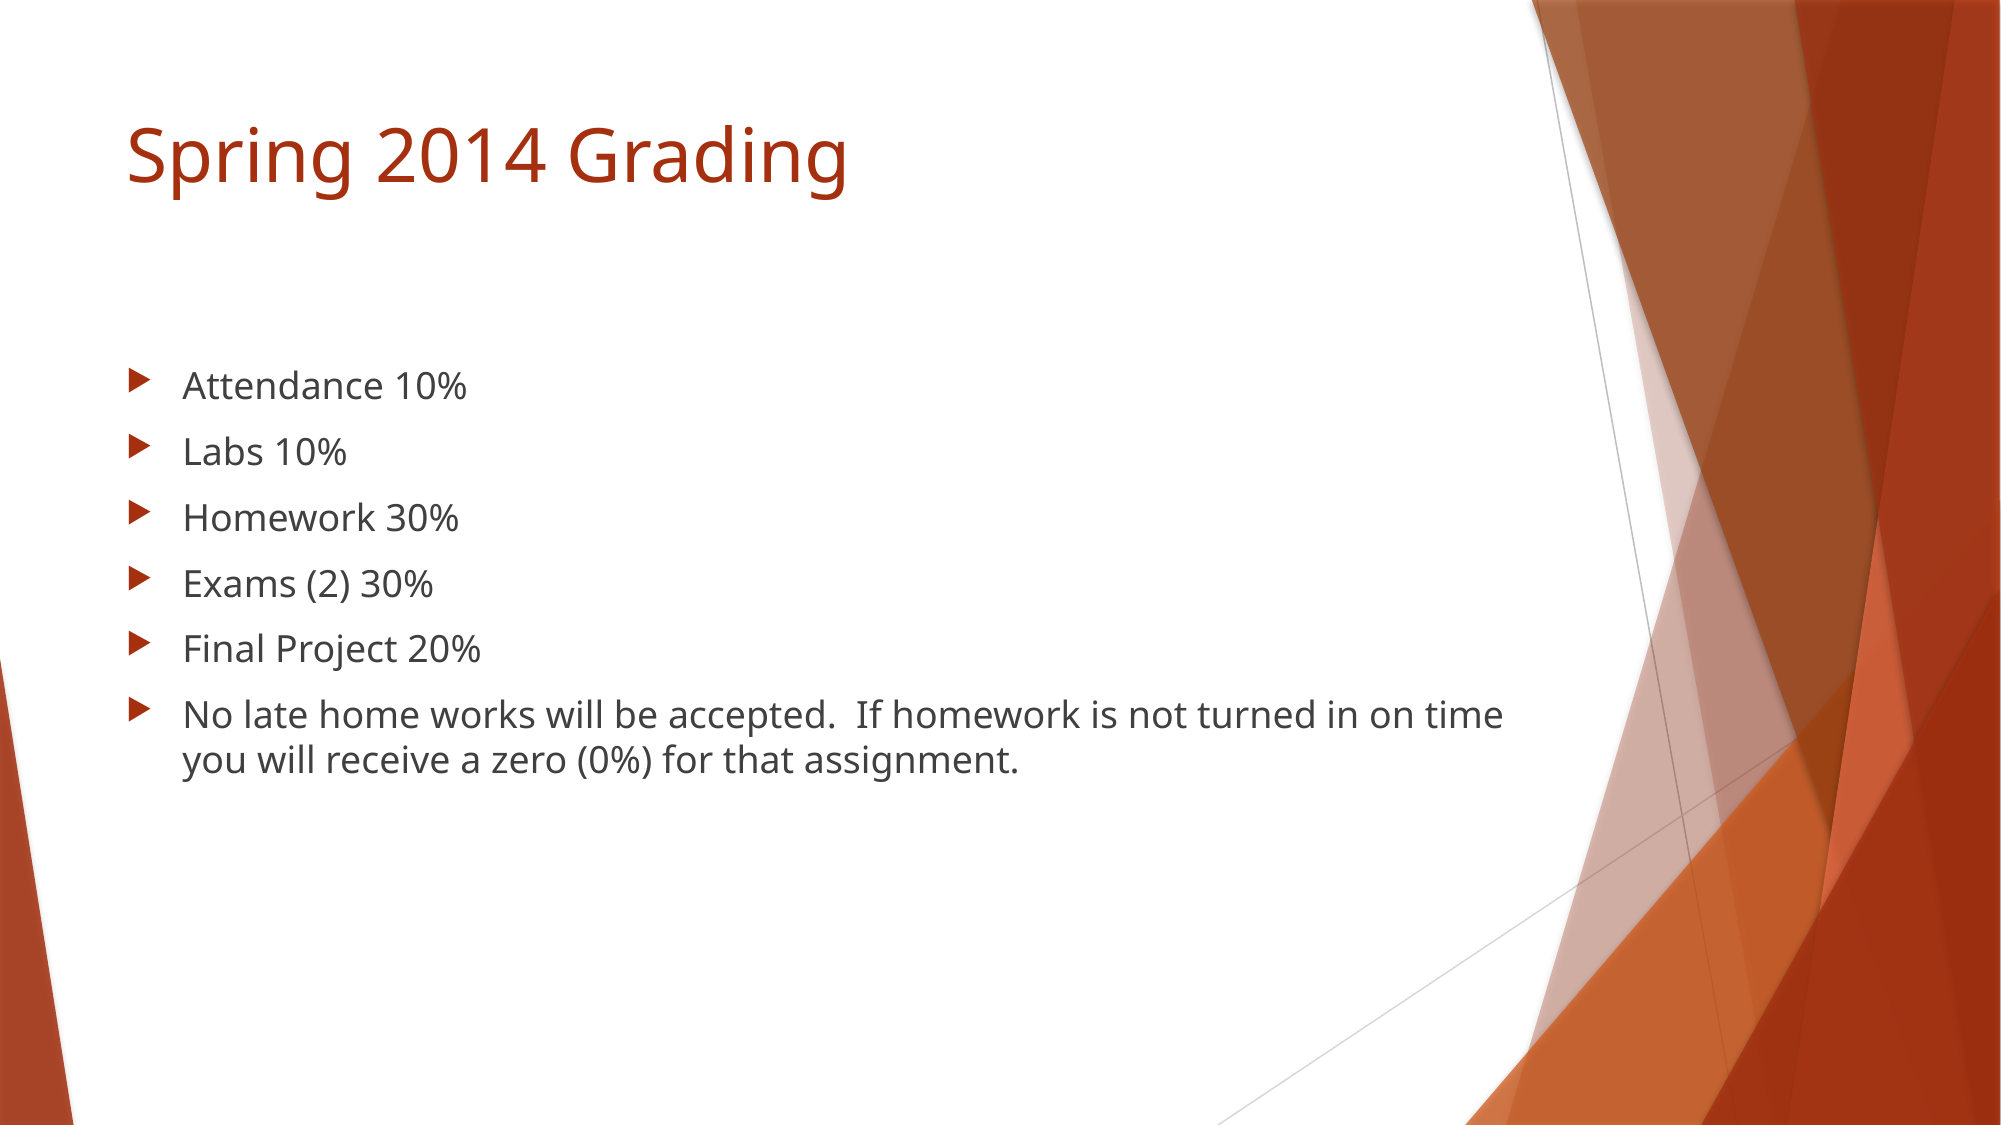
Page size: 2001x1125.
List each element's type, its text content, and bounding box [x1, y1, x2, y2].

list Attendance 10% Labs 10% Homework 30% Exams (2) 30% Final Project 20% No late home works will be accepted. If homework is not turned in on time you will receive a zero (0%) for that assignment. [111, 354, 1522, 992]
title Spring 2014 Grading [111, 99, 1522, 317]
